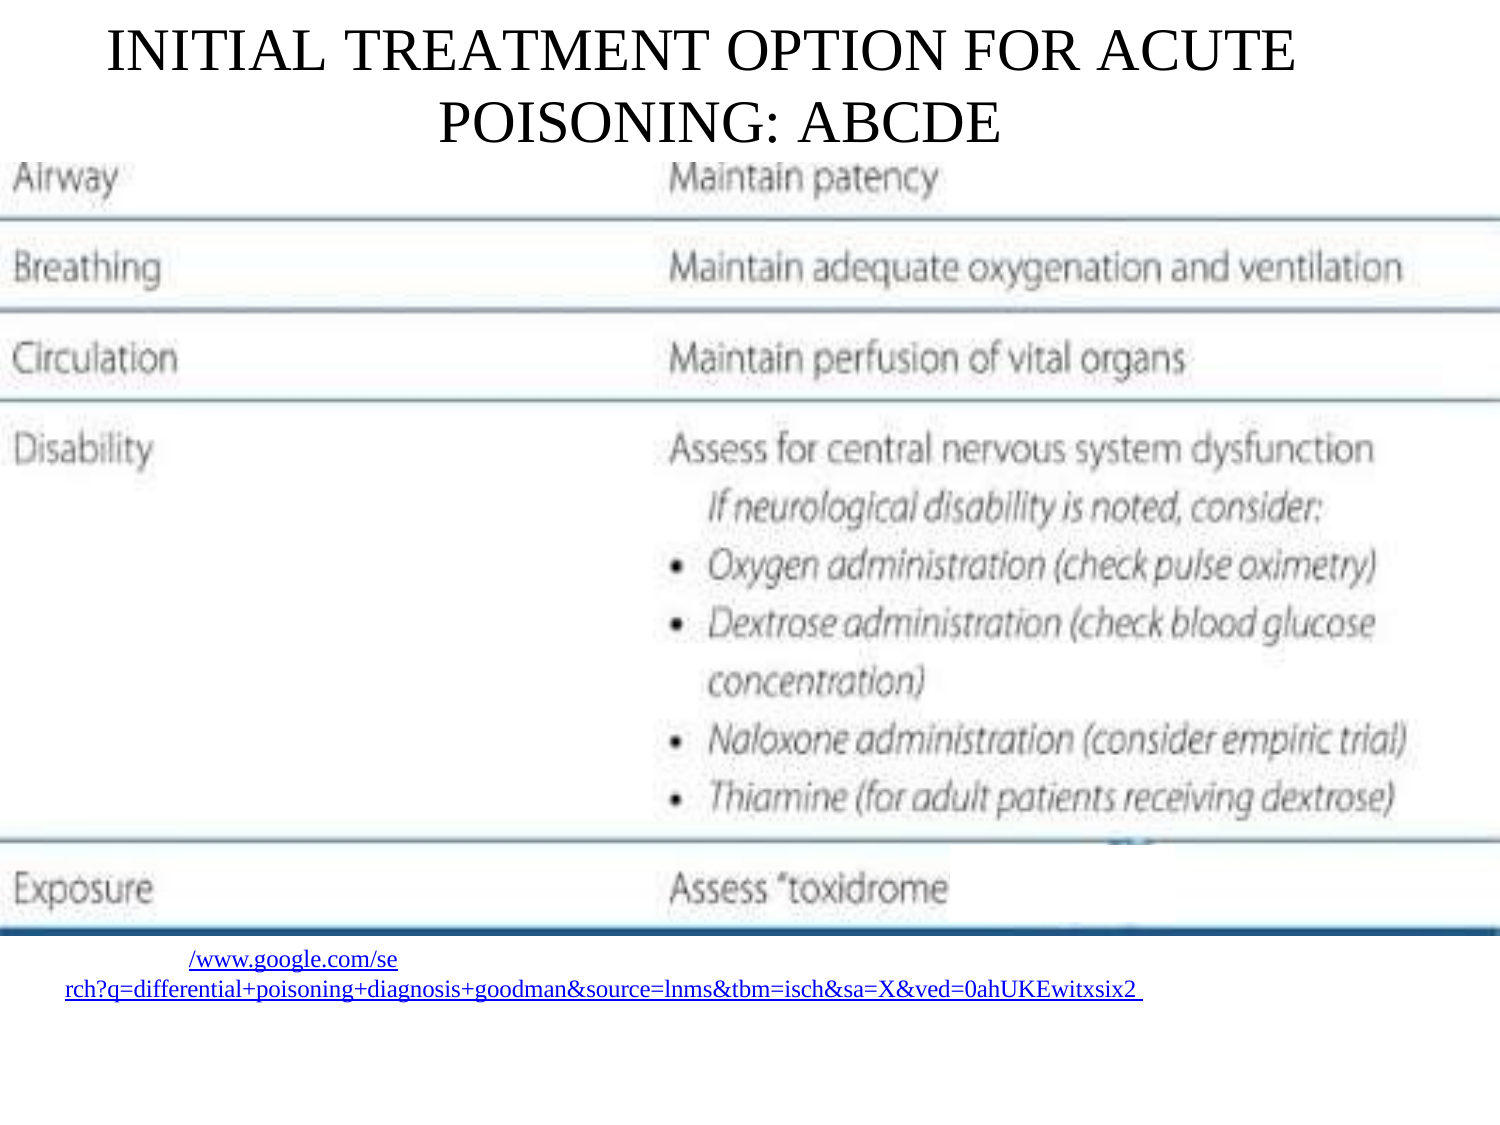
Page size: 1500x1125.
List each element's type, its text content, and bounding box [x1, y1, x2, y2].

picture [0, 162, 1500, 937]
title INITIAL TREATMENT OPTION FOR ACUTE POISONING: ABCDE [104, 7, 1363, 160]
text_box Reff: https://www.google.com/search?q=differential+poisoning+diagnosis+goodman&source=lnms&tbm=isch&sa=X&ved=0ahUKEwitxsix2 ZrTAhUXT48KHe0wD68Q_AUIBigB&biw=1366&bih=659#tbm=isch&q=initial+treatment+aoroach+for+acute+poisoning+goodman& imgrc=ZWXm9CIs-vlaRM: [62, 946, 1446, 1063]
